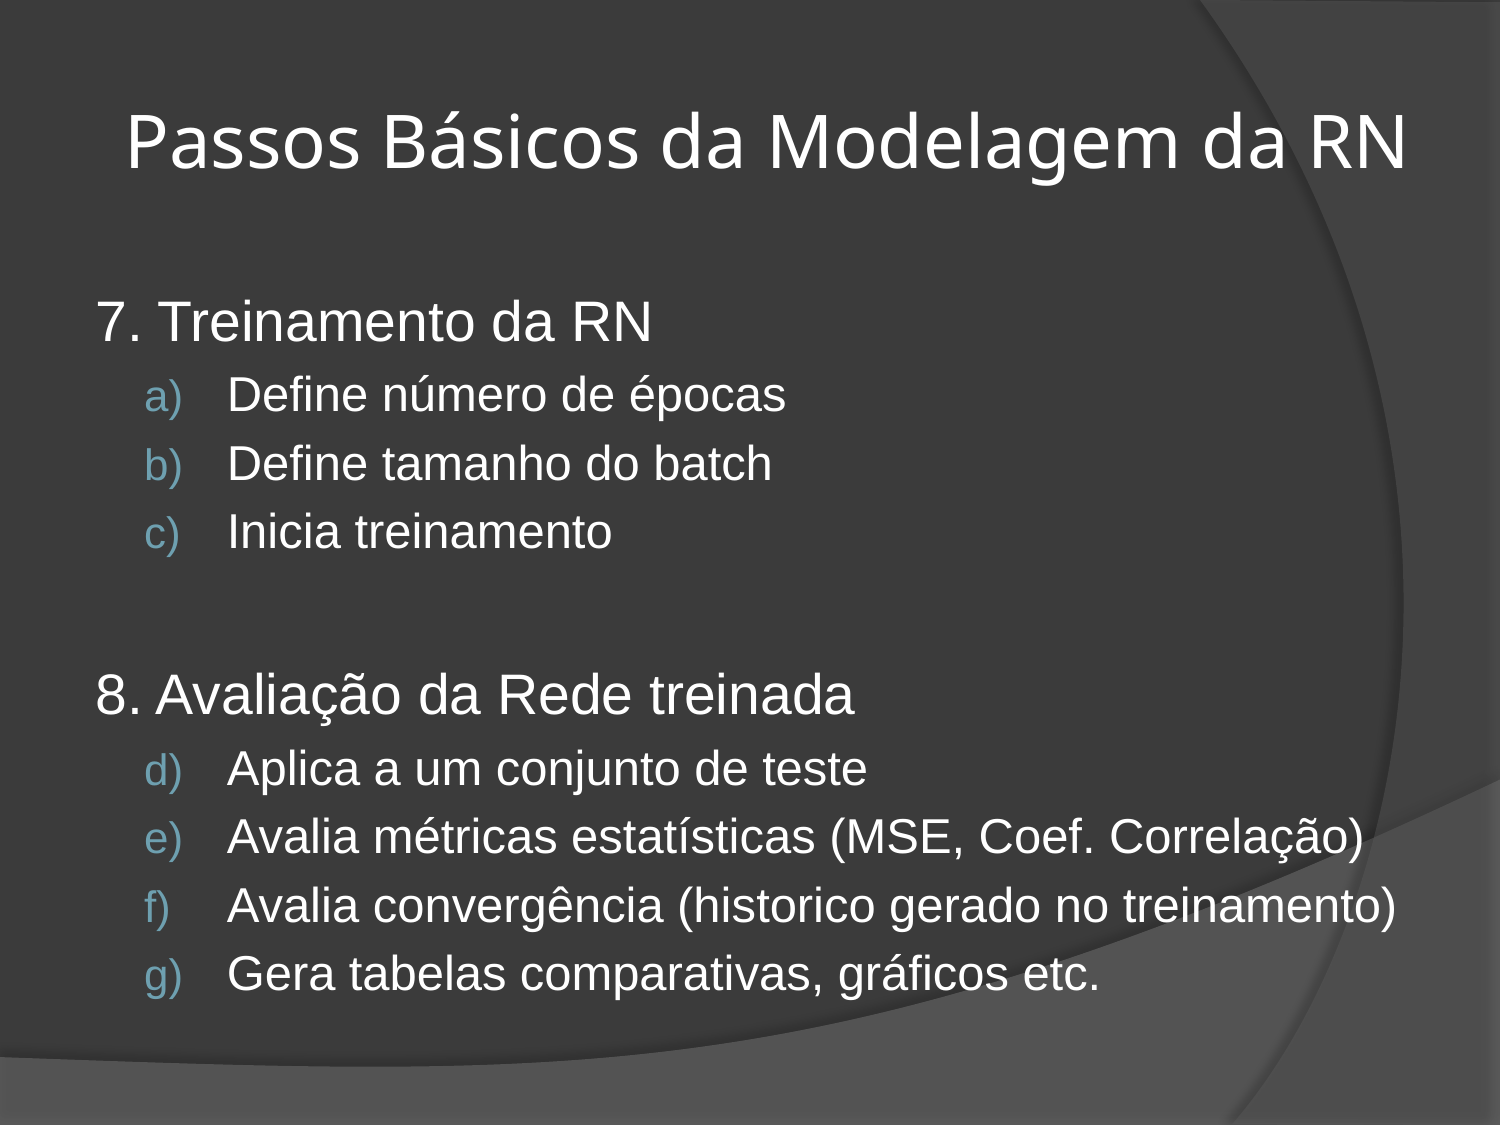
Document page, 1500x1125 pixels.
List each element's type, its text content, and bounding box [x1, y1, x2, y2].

list 7. Treinamento da RN Define número de épocas Define tamanho do batch Inicia treinamento 8. Avaliação da Rede treinada Aplica a um conjunto de teste Avalia métricas estatísticas (MSE, Coef. Correlação) Avalia convergência (historico gerado no treinamento) Gera tabelas comparativas, gráficos etc. [75, 243, 1424, 1071]
title Passos Básicos da Modelagem da RN [75, 45, 1418, 233]
